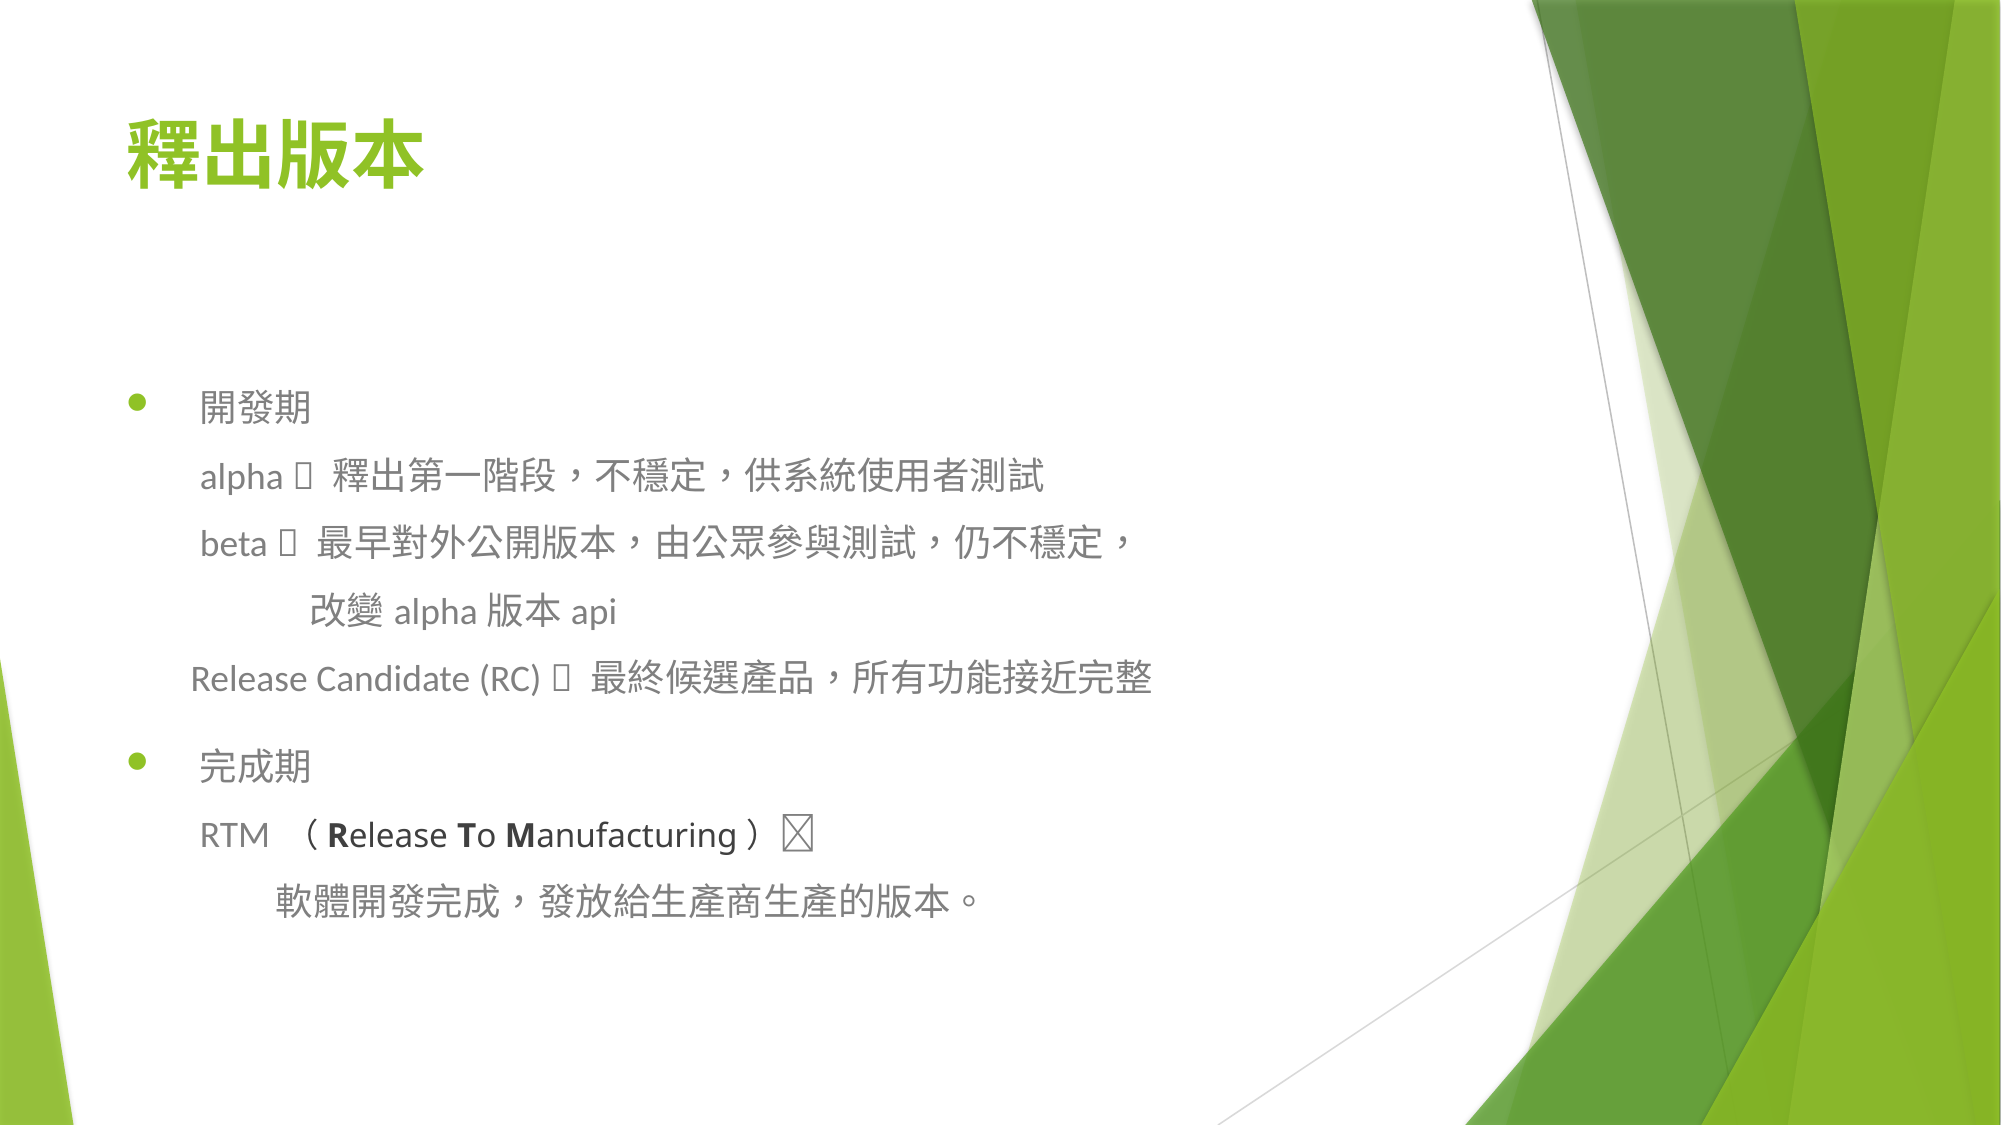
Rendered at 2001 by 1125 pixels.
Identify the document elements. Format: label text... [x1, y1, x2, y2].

list 開發期 alpha  釋出第一階段，不穩定，供系統使用者測試 beta  最早對外公開版本，由公眾參與測試，仍不穩定， 改變alpha版本api Release Candidate (RC)  最終候選產品，所有功能接近完整 完成期 RTM （Release To Manufacturing） 軟體開發完成，發放給生產商生產的版本。 [111, 354, 1522, 992]
title 釋出版本 [111, 99, 1522, 317]
